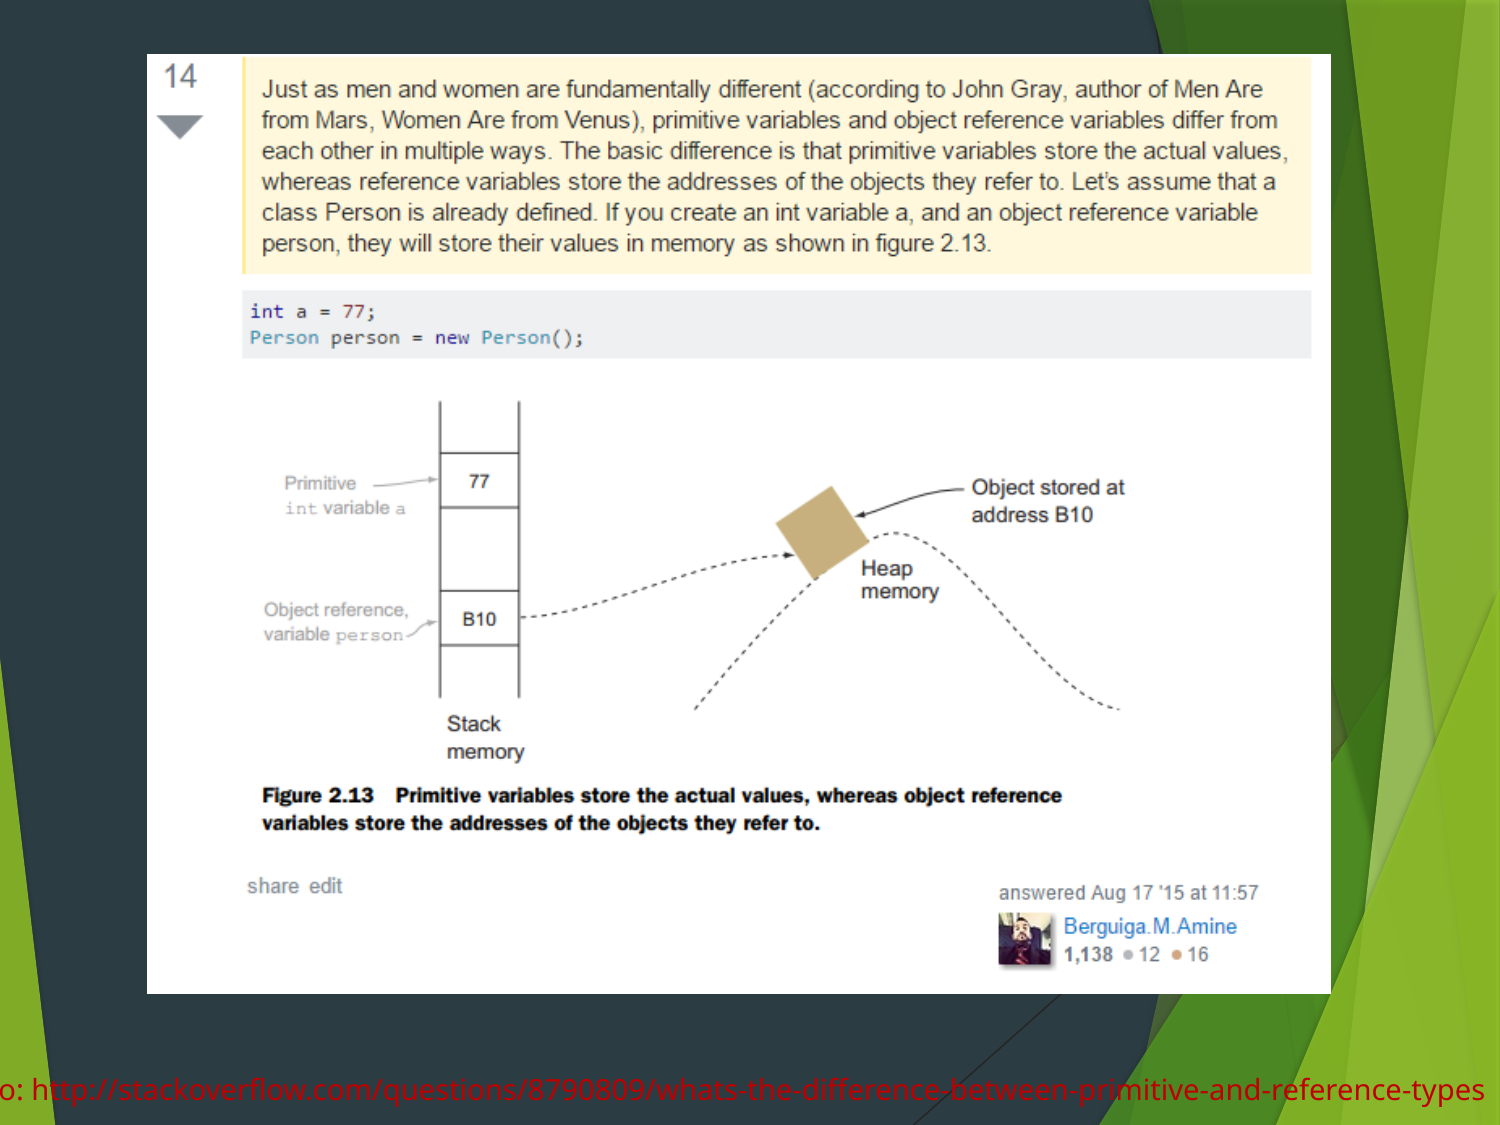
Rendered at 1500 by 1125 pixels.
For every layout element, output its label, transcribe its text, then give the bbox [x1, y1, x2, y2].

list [147, 54, 1331, 994]
text_box Źródło: http://stackoverflow.com/questions/8790809/whats-the-difference-between-primitive-and-reference-types [0, 1064, 1500, 1115]
